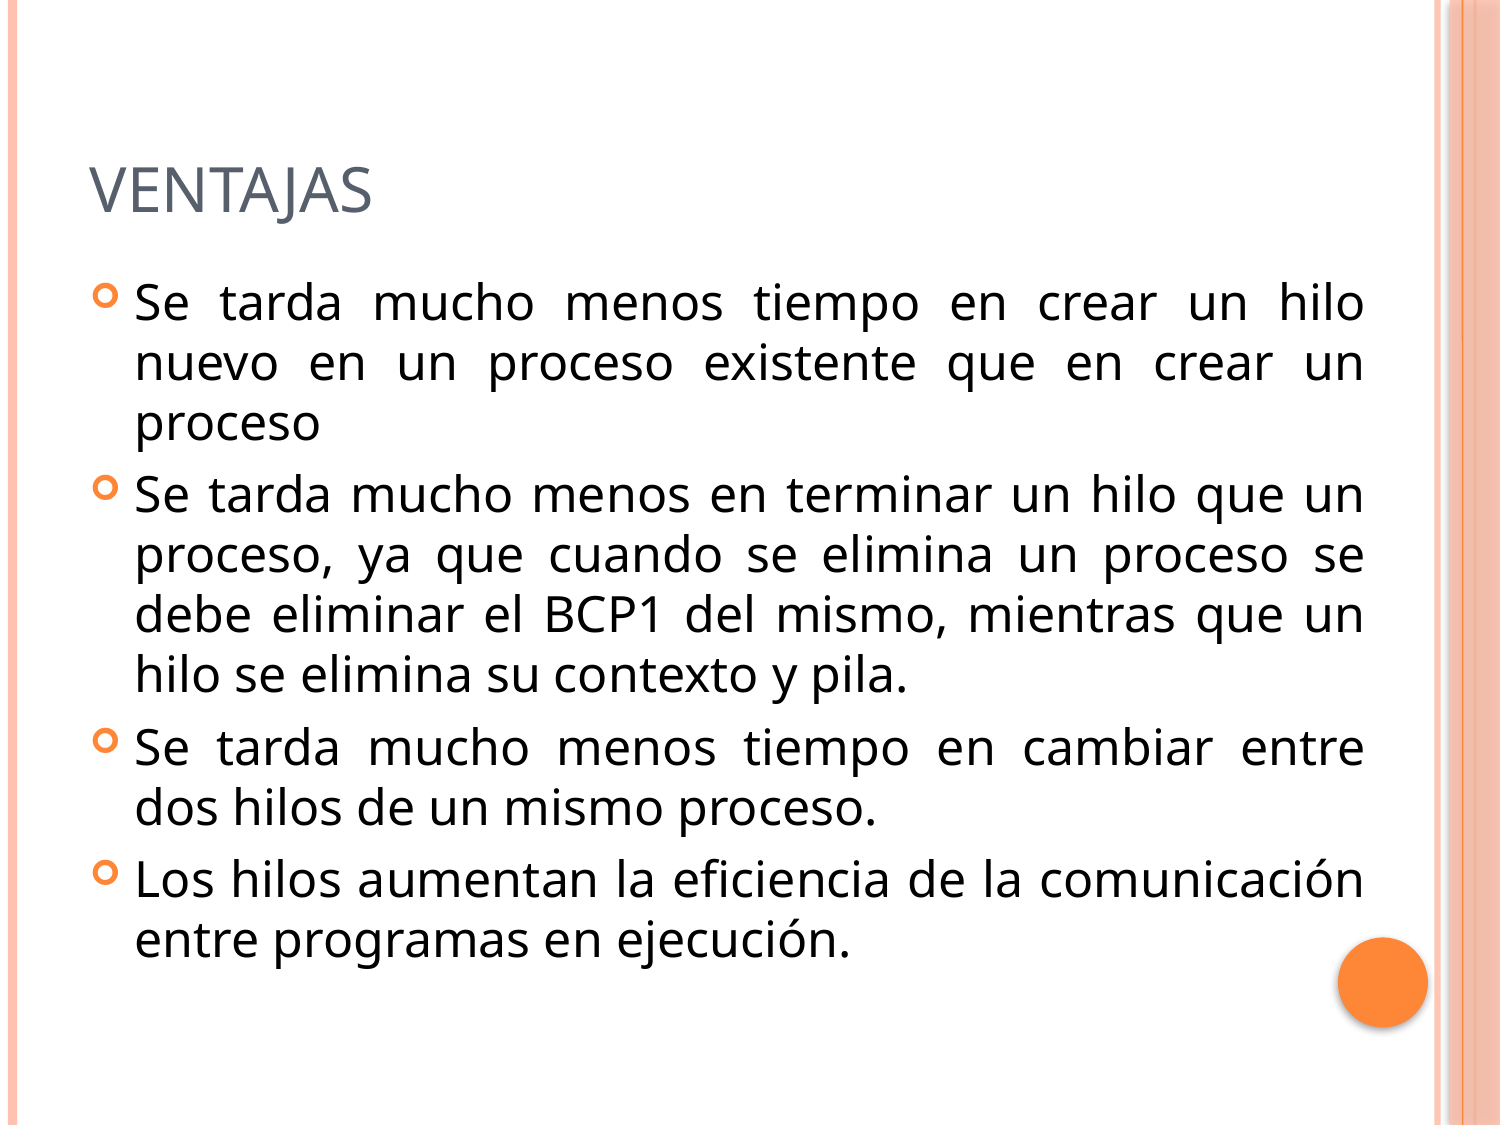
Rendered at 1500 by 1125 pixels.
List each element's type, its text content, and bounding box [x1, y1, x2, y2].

list Se tarda mucho menos tiempo en crear un hilo nuevo en un proceso existente que en crear un proceso Se tarda mucho menos en terminar un hilo que un proceso, ya que cuando se elimina un proceso se debe eliminar el BCP1 del mismo, mientras que un hilo se elimina su contexto y pila. Se tarda mucho menos tiempo en cambiar entre dos hilos de un mismo proceso. Los hilos aumentan la eficiencia de la comunicación entre programas en ejecución. [75, 262, 1381, 1062]
title Ventajas [75, 45, 1300, 233]
